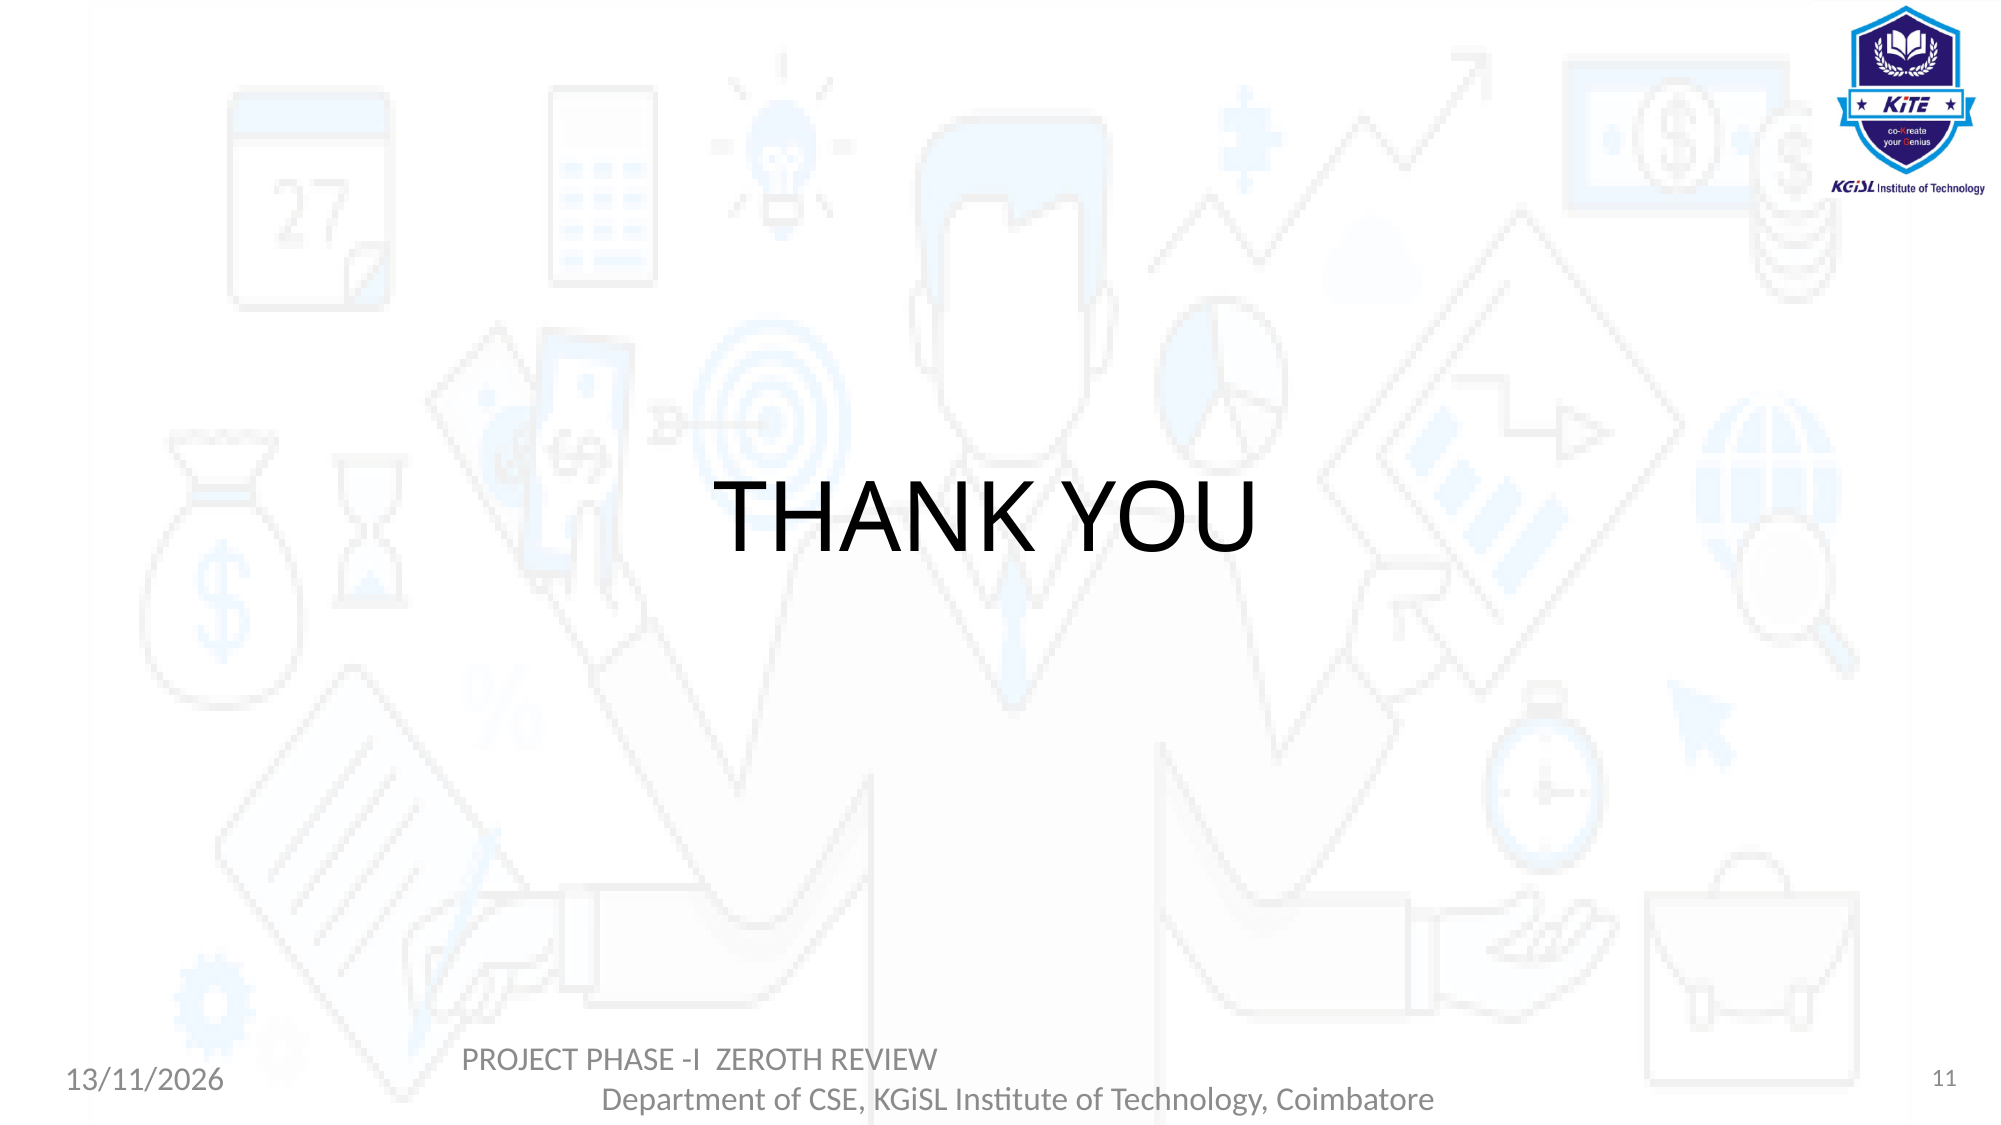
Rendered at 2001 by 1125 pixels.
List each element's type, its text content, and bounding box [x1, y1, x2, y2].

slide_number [49, 1047, 268, 1108]
picture [1812, 0, 2000, 198]
footer PROJECT PHASE -I ZEROTH REVIEW Department of CSE, KGiSL Institute of Technology, Coimbatore [444, 1047, 1555, 1108]
slide_number 11 [1880, 1046, 1973, 1107]
title THANK YOU [125, 459, 1851, 671]
